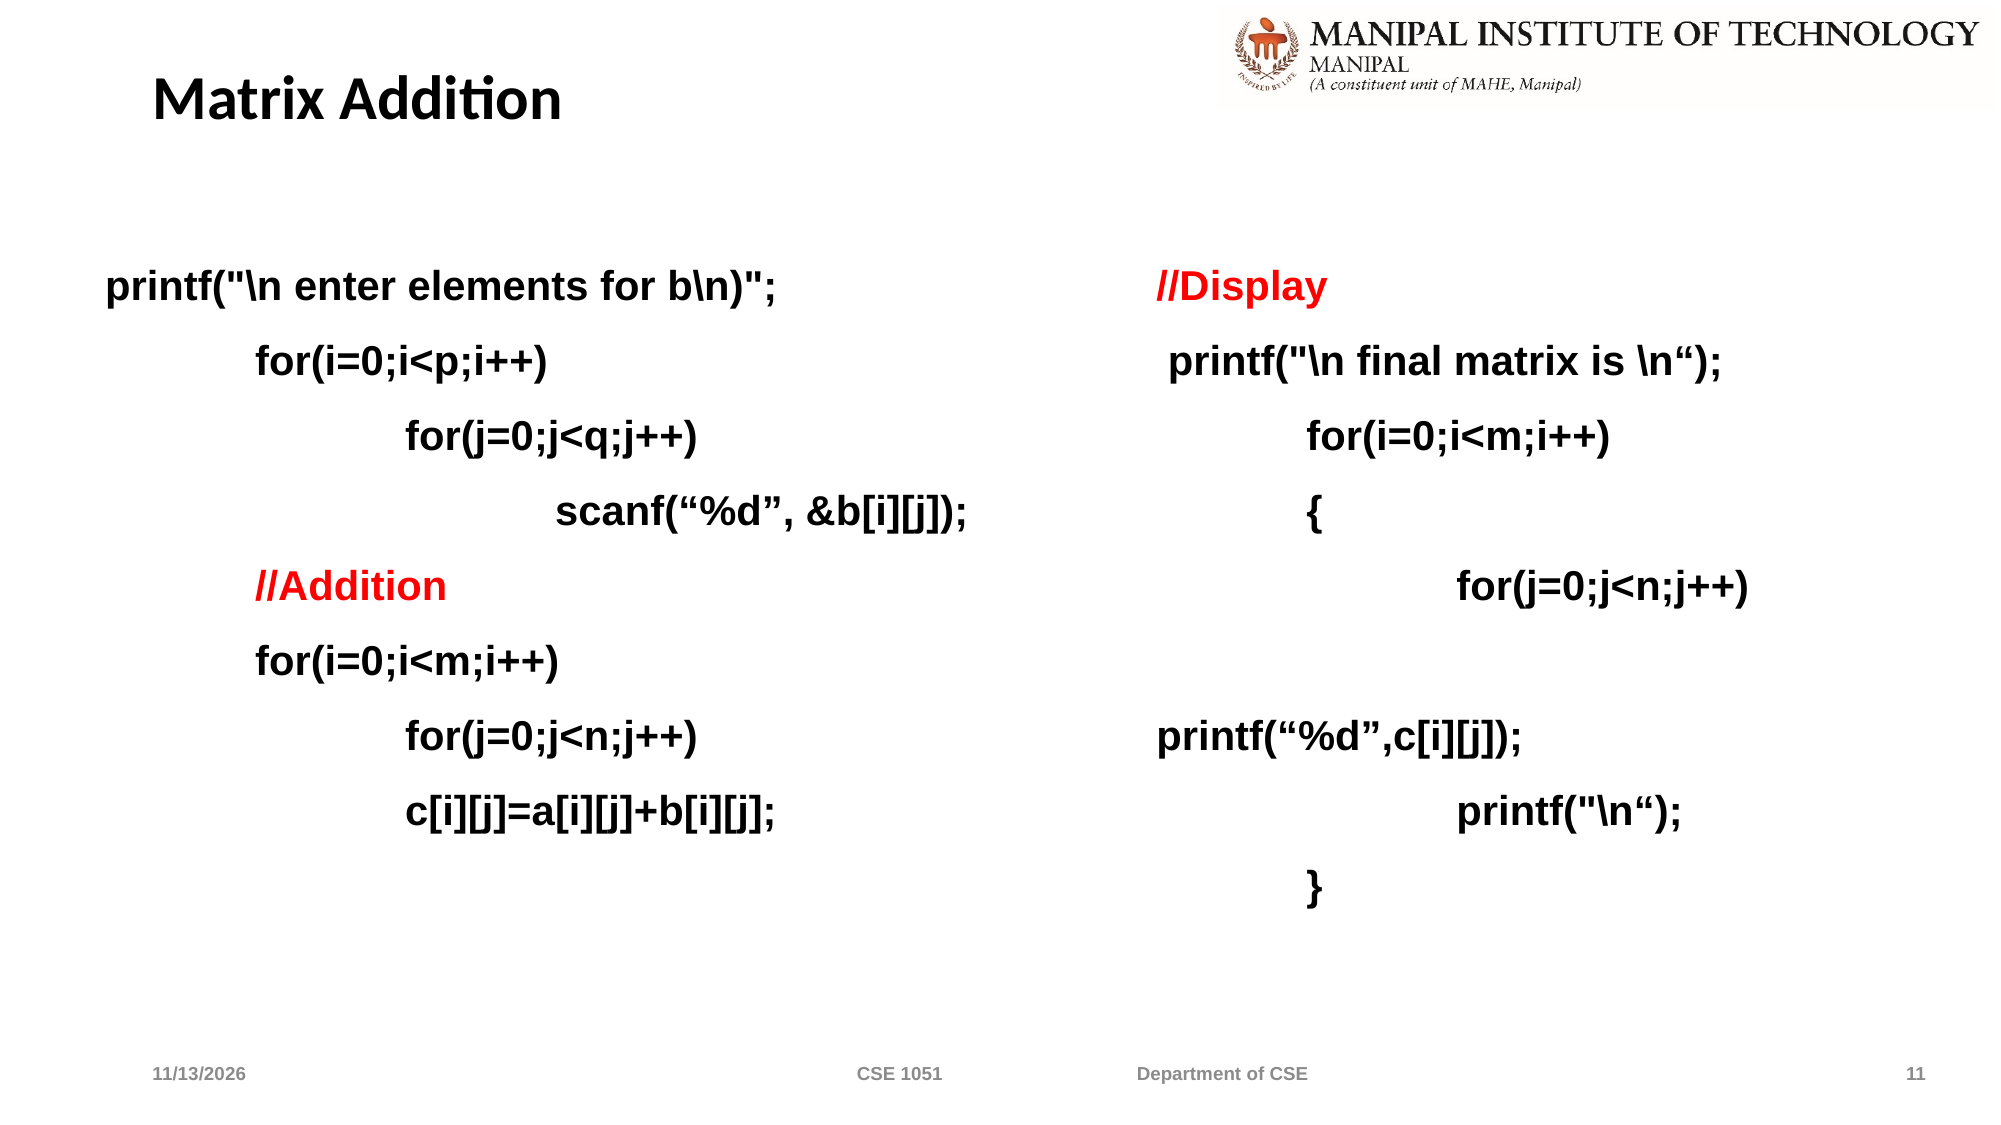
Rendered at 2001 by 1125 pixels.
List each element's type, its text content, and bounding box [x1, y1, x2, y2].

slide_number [137, 1042, 327, 1103]
slide_number 11 [1862, 1042, 1941, 1103]
text_box //Display printf("\n final matrix is \n“); for(i=0;i<m;i++) { for(j=0;j<n;j++) printf(“%d”,c[i][j]); printf("\n“); } [1141, 226, 1771, 967]
picture [1217, 6, 1994, 110]
title Matrix Addition [137, 47, 1603, 151]
footer CSE 1051 Department of CSE [362, 1042, 1803, 1103]
text_box printf("\n enter elements for b\n)"; for(i=0;i<p;i++) for(j=0;j<q;j++) scanf(“%d”, &b[i][j]); //Addition for(i=0;i<m;i++) for(j=0;j<n;j++) c[i][j]=a[i][j]+b[i][j]; [90, 226, 1024, 917]
